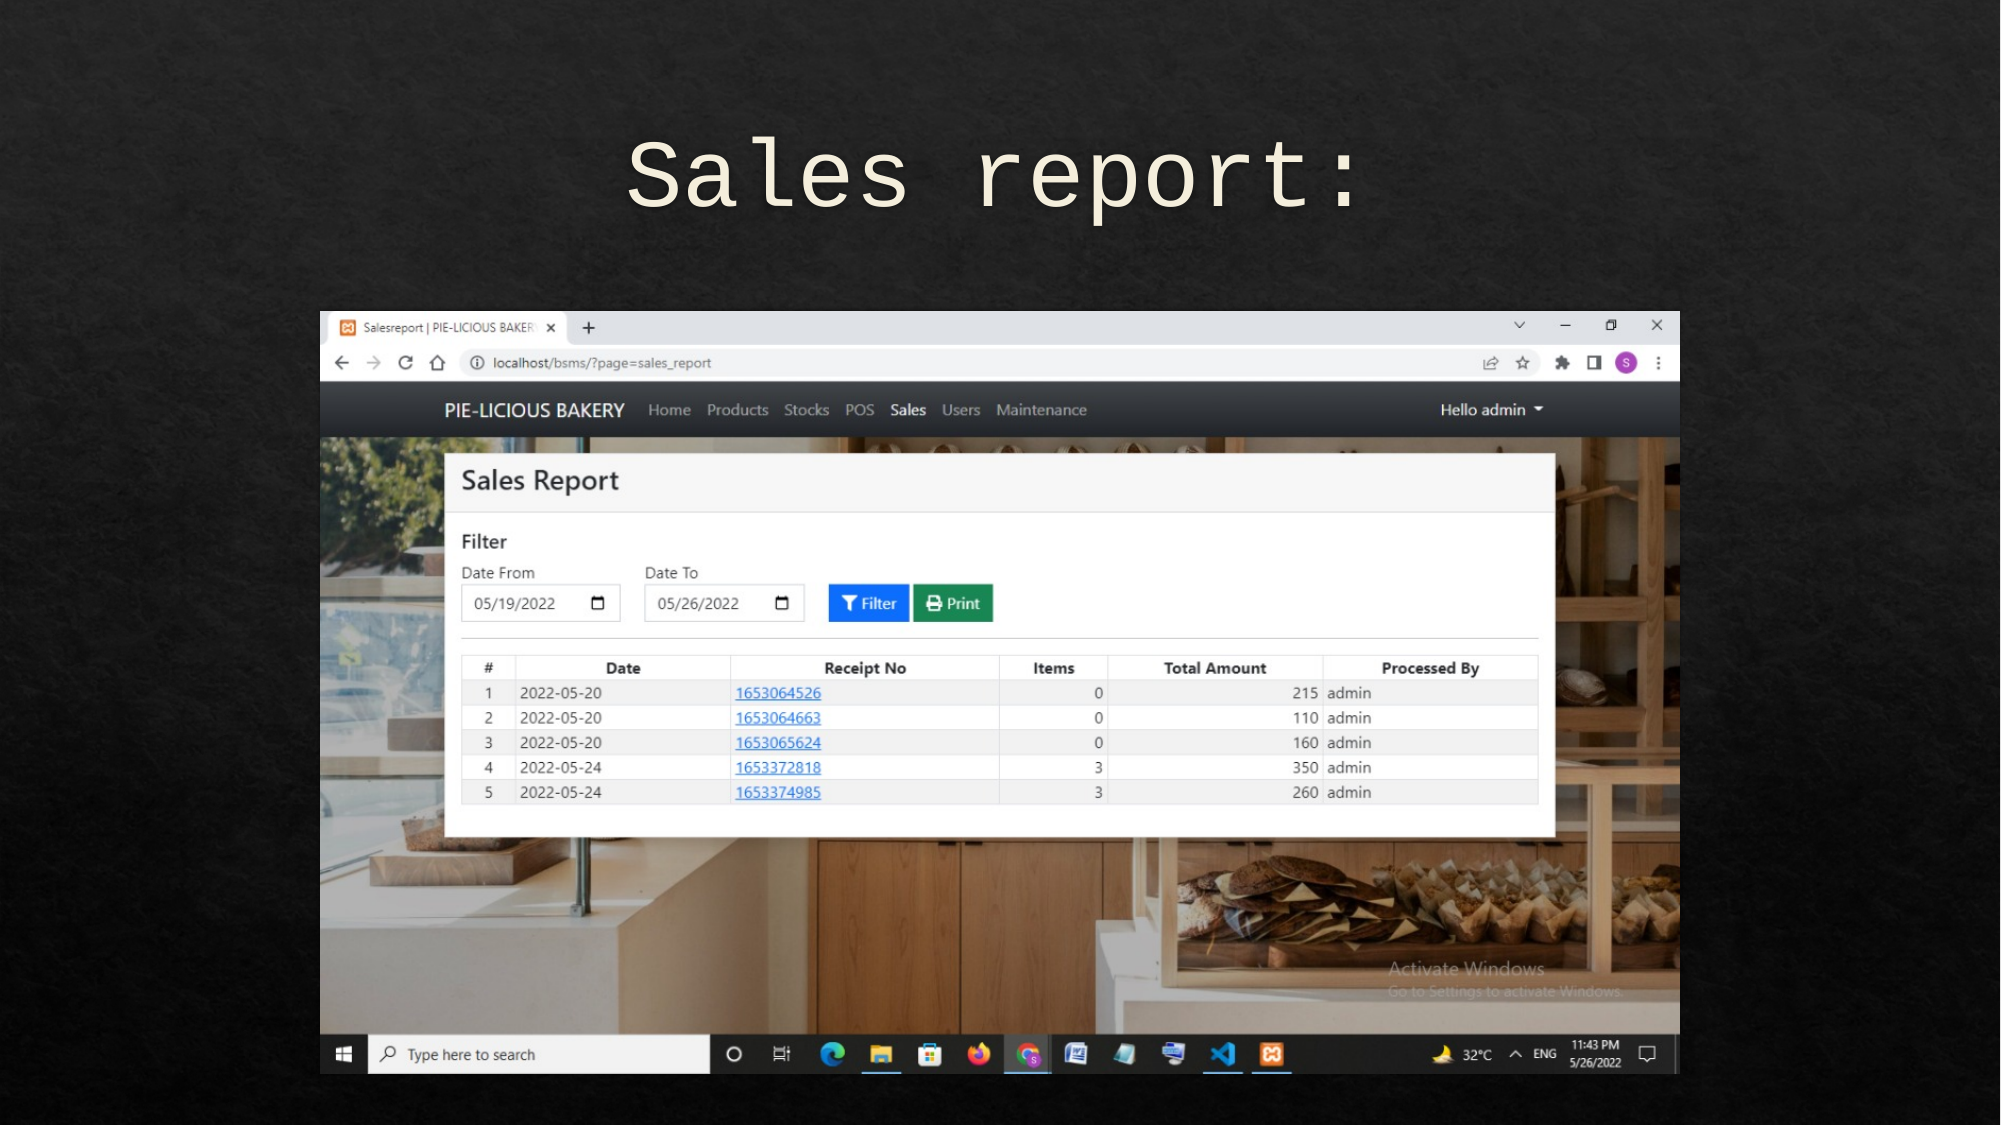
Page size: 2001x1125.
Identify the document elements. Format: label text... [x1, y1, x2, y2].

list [320, 310, 1680, 1075]
title Sales report: [150, 71, 1849, 279]
